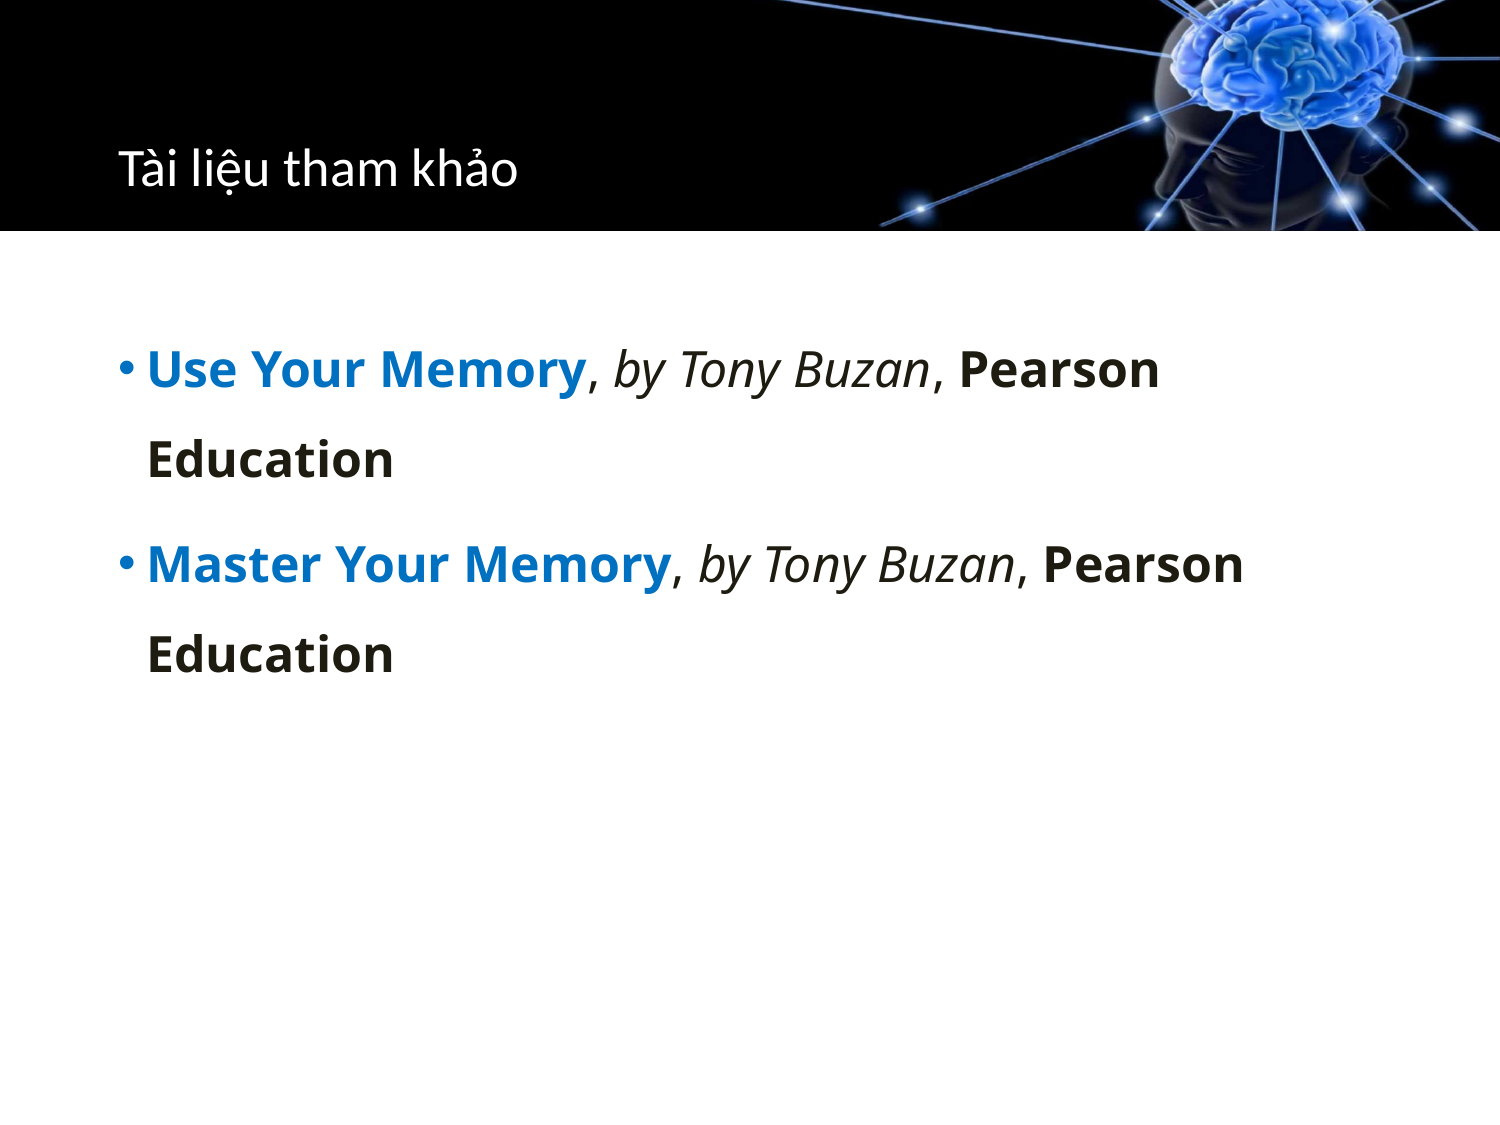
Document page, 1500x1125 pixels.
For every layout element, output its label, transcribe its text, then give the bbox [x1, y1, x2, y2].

picture [0, 0, 1500, 231]
title Tài liệu tham khảo [103, 59, 1397, 278]
list Use Your Memory, by Tony Buzan, Pearson Education Master Your Memory, by Tony Buzan, Pearson Education [103, 299, 1397, 1014]
